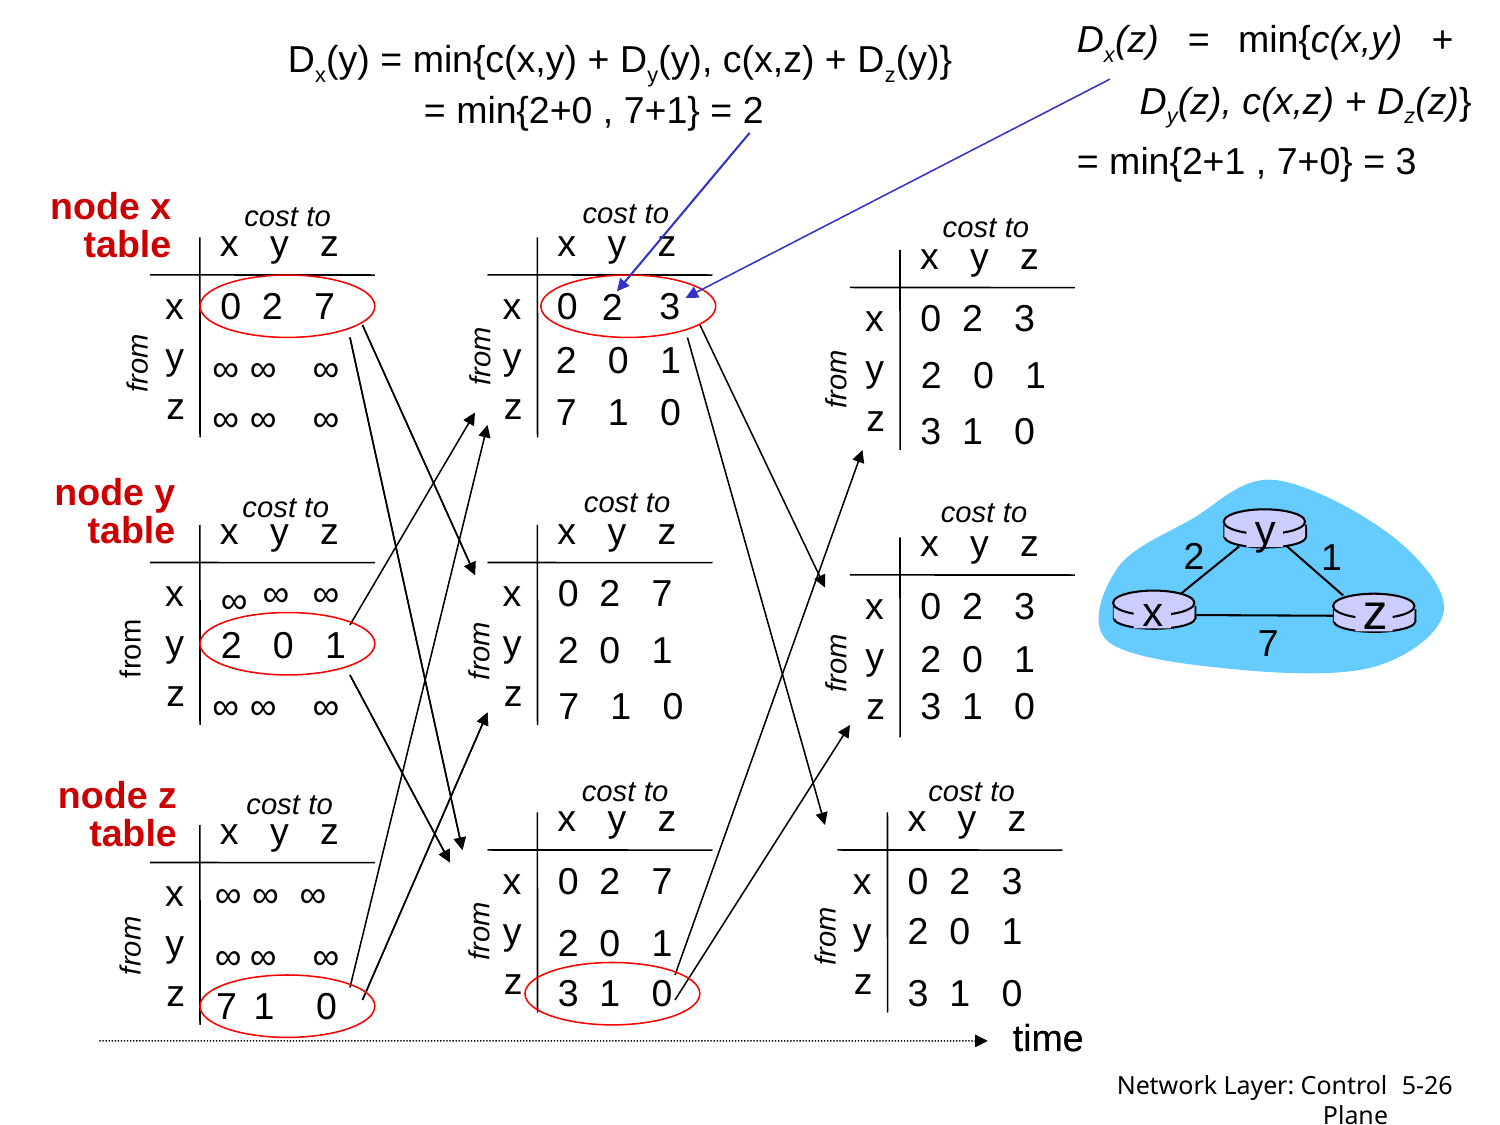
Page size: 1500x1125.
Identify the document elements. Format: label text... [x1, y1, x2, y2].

text_box 5-<number> [1387, 1062, 1478, 1107]
text_box time [998, 1006, 1094, 1067]
text_box 0 [542, 274, 591, 299]
text_box 0 [301, 974, 350, 984]
text_box x y z [205, 799, 344, 859]
text_box [199, 612, 375, 675]
text_box x [838, 849, 886, 899]
text_box [451, 797, 466, 850]
text_box [460, 541, 476, 575]
text_box x [488, 561, 536, 611]
text_box x [488, 849, 536, 899]
text_box 0 2 3 [893, 849, 1027, 899]
text_box cost to [567, 187, 668, 238]
text_box z [151, 374, 197, 434]
text_box ∞ [197, 386, 235, 447]
text_box 2 0 1 [543, 618, 677, 674]
text_box x y z [668, 211, 681, 228]
text_box z [489, 661, 535, 722]
text_box [694, 290, 716, 327]
text_box 0 2 7 [205, 274, 339, 294]
text_box x y z [542, 211, 660, 272]
text_box y [850, 336, 899, 397]
text_box z [151, 961, 198, 1022]
text_box [540, 278, 587, 334]
text_box node x table [51, 181, 186, 273]
text_box ∞ [297, 924, 360, 982]
text_box 7 1 0 [541, 380, 684, 441]
text_box node y table [56, 467, 190, 559]
text_box ∞ [297, 336, 360, 386]
text_box [366, 712, 489, 992]
text_box ∞ [352, 951, 360, 984]
text_box x y z [892, 786, 1031, 847]
text_box 3 [644, 274, 694, 335]
text_box y [503, 611, 536, 672]
text_box [435, 834, 451, 863]
text_box z [851, 674, 898, 734]
text_box 7 [201, 974, 238, 999]
text_box [199, 975, 375, 1038]
text_box 2 0 1 [543, 911, 677, 961]
text_box x y z [905, 224, 1044, 284]
text_box 7 [201, 1013, 238, 1034]
text_box from [104, 607, 151, 693]
text_box y [860, 624, 899, 684]
text_box 3 1 0 [893, 961, 1027, 1022]
text_box y [488, 324, 536, 384]
text_box z [489, 949, 535, 1009]
text_box cost to [568, 475, 670, 526]
text_box 3 1 0 [543, 961, 677, 974]
text_box Dx(y) = min{c(x,y) + Dy(y), c(x,z) + Dz(y)} = min{2+0 , 7+1} = 2 [273, 27, 957, 139]
text_box x [150, 274, 199, 324]
text_box ∞ 2 0 1 [206, 568, 350, 631]
text_box from [809, 337, 860, 424]
text_box node z table [59, 770, 192, 863]
text_box ∞ [247, 561, 297, 568]
text_box ∞ 2 0 1 [318, 666, 350, 674]
text_box Dx(z) = min{c(x,y) + Dy(z), c(x,z) + Dz(z)} = min{2+1 , 7+0} = 3 [1062, 0, 1470, 189]
text_box x y z [542, 499, 681, 559]
text_box y [849, 899, 886, 959]
text_box ∞ [297, 561, 360, 621]
text_box 3 1 0 [655, 1016, 677, 1022]
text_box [1087, 477, 1447, 677]
text_box cost to [927, 200, 1029, 251]
text_box cost to [227, 481, 328, 531]
text_box 2 0 1 [893, 899, 1027, 959]
text_box ∞ [353, 610, 360, 622]
text_box [816, 573, 826, 588]
text_box ∞ [235, 336, 297, 386]
text_box from [452, 889, 503, 976]
text_box ∞ 2 0 1 [206, 656, 257, 674]
text_box 0 [333, 1029, 350, 1034]
text_box cost to [231, 777, 332, 828]
text_box z [839, 949, 885, 1009]
text_box ∞ [197, 336, 235, 386]
text_box y [161, 324, 199, 374]
text_box ∞ [235, 924, 297, 975]
text_box [694, 285, 702, 291]
text_box 0 2 7 [205, 318, 242, 334]
text_box z [151, 661, 198, 722]
text_box 3 1 0 [905, 399, 1039, 459]
text_box y [150, 611, 199, 672]
text_box 0 [542, 313, 565, 329]
text_box x y z [905, 511, 1044, 572]
text_box ∞ [235, 674, 297, 734]
text_box cost to [567, 765, 668, 815]
text_box x [850, 574, 899, 624]
text_box y [150, 911, 199, 972]
text_box x y z [205, 499, 344, 559]
text_box ∞ [352, 939, 363, 985]
text_box 0 2 7 [543, 561, 677, 618]
text_box Network Layer: Control Plane [1045, 1062, 1403, 1102]
text_box ∞ [200, 924, 235, 985]
text_box cost to [926, 486, 1027, 537]
text_box [676, 450, 865, 972]
text_box ∞ [235, 386, 297, 447]
text_box [524, 962, 700, 1025]
text_box x [150, 861, 199, 911]
text_box z [489, 374, 535, 434]
text_box x [850, 286, 899, 336]
text_box 3 1 0 [543, 1014, 570, 1022]
text_box ∞ [297, 674, 360, 734]
text_box from [111, 321, 161, 408]
text_box ∞ [197, 674, 235, 734]
text_box cost to [913, 765, 1014, 815]
text_box from [452, 609, 503, 695]
text_box [694, 79, 1110, 298]
text_box 0 2 3 [905, 574, 1039, 627]
text_box 0 2 3 [905, 286, 1039, 347]
text_box [813, 784, 828, 826]
text_box ∞ ∞ ∞ [200, 862, 363, 923]
text_box [350, 424, 491, 984]
text_box ∞ [297, 386, 360, 447]
text_box 2 [587, 275, 644, 336]
text_box from [809, 621, 860, 708]
text_box from [104, 904, 151, 990]
text_box x y z [635, 217, 681, 272]
text_box x [150, 561, 199, 611]
text_box x [488, 274, 536, 324]
text_box [689, 724, 850, 978]
text_box 3 1 0 [905, 674, 1039, 734]
text_box from [453, 314, 489, 401]
text_box [351, 412, 475, 622]
text_box [199, 275, 375, 338]
text_box x y z [205, 211, 344, 272]
text_box 2 0 1 [541, 329, 684, 380]
text_box cost to [229, 190, 330, 240]
text_box x y z [542, 786, 681, 847]
text_box [975, 1034, 988, 1048]
text_box 2 0 1 [905, 627, 1039, 674]
text_box z [851, 386, 898, 447]
text_box 2 0 1 [906, 343, 1049, 404]
text_box 1 [238, 974, 288, 980]
text_box y [503, 899, 536, 959]
text_box 0 2 7 [543, 849, 677, 909]
text_box 7 1 0 [543, 674, 687, 734]
text_box from [799, 894, 849, 981]
